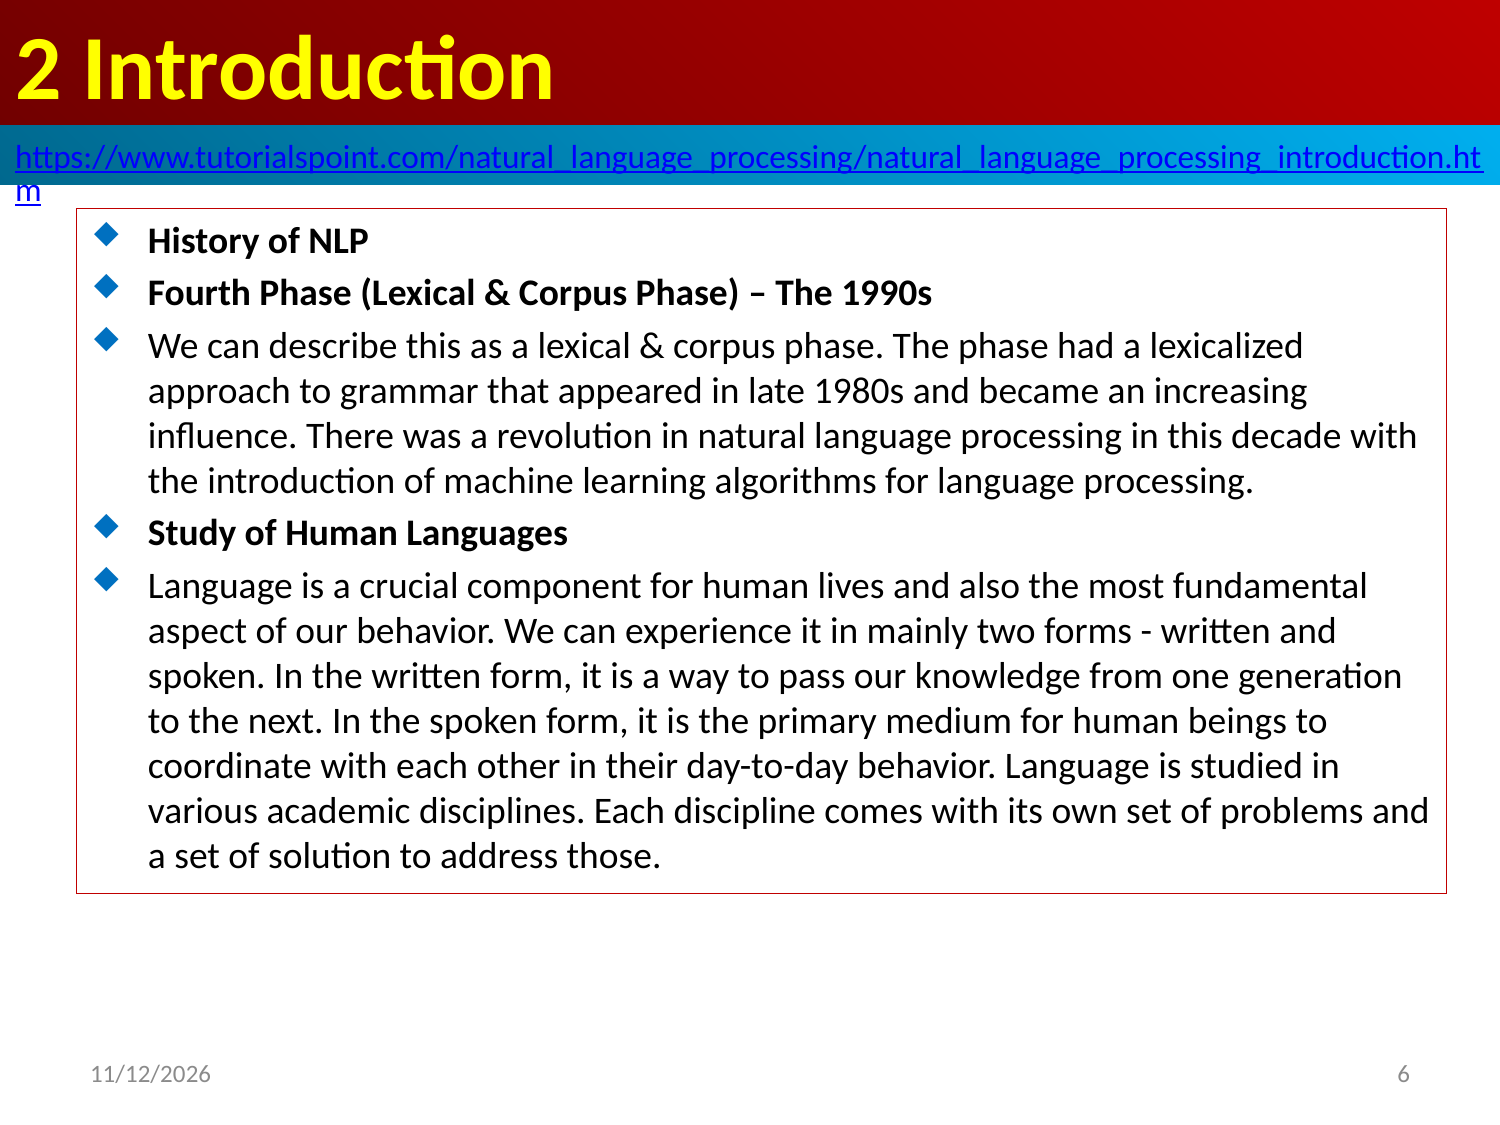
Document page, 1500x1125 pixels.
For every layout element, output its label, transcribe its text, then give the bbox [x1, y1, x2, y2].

slide_number 6 [1074, 1042, 1425, 1103]
subtitle History of NLP Fourth Phase (Lexical & Corpus Phase) – The 1990s We can describe this as a lexical & corpus phase. The phase had a lexicalized approach to grammar that appeared in late 1980s and became an increasing influence. There was a revolution in natural language processing in this decade with the introduction of machine learning algorithms for language processing. Study of Human Languages Language is a crucial component for human lives and also the most fundamental aspect of our behavior. We can experience it in mainly two forms - written and spoken. In the written form, it is a way to pass our knowledge from one generation to the next. In the spoken form, it is the primary medium for human beings to coordinate with each other in their day-to-day behavior. Language is studied in various academic disciplines. Each discipline comes with its own set of problems and a set of solution to address those. [76, 208, 1447, 894]
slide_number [75, 1042, 425, 1103]
text_box https://www.tutorialspoint.com/natural_language_processing/natural_language_processing_introduction.htm [0, 125, 1500, 185]
title 2 Introduction [0, 0, 1500, 125]
